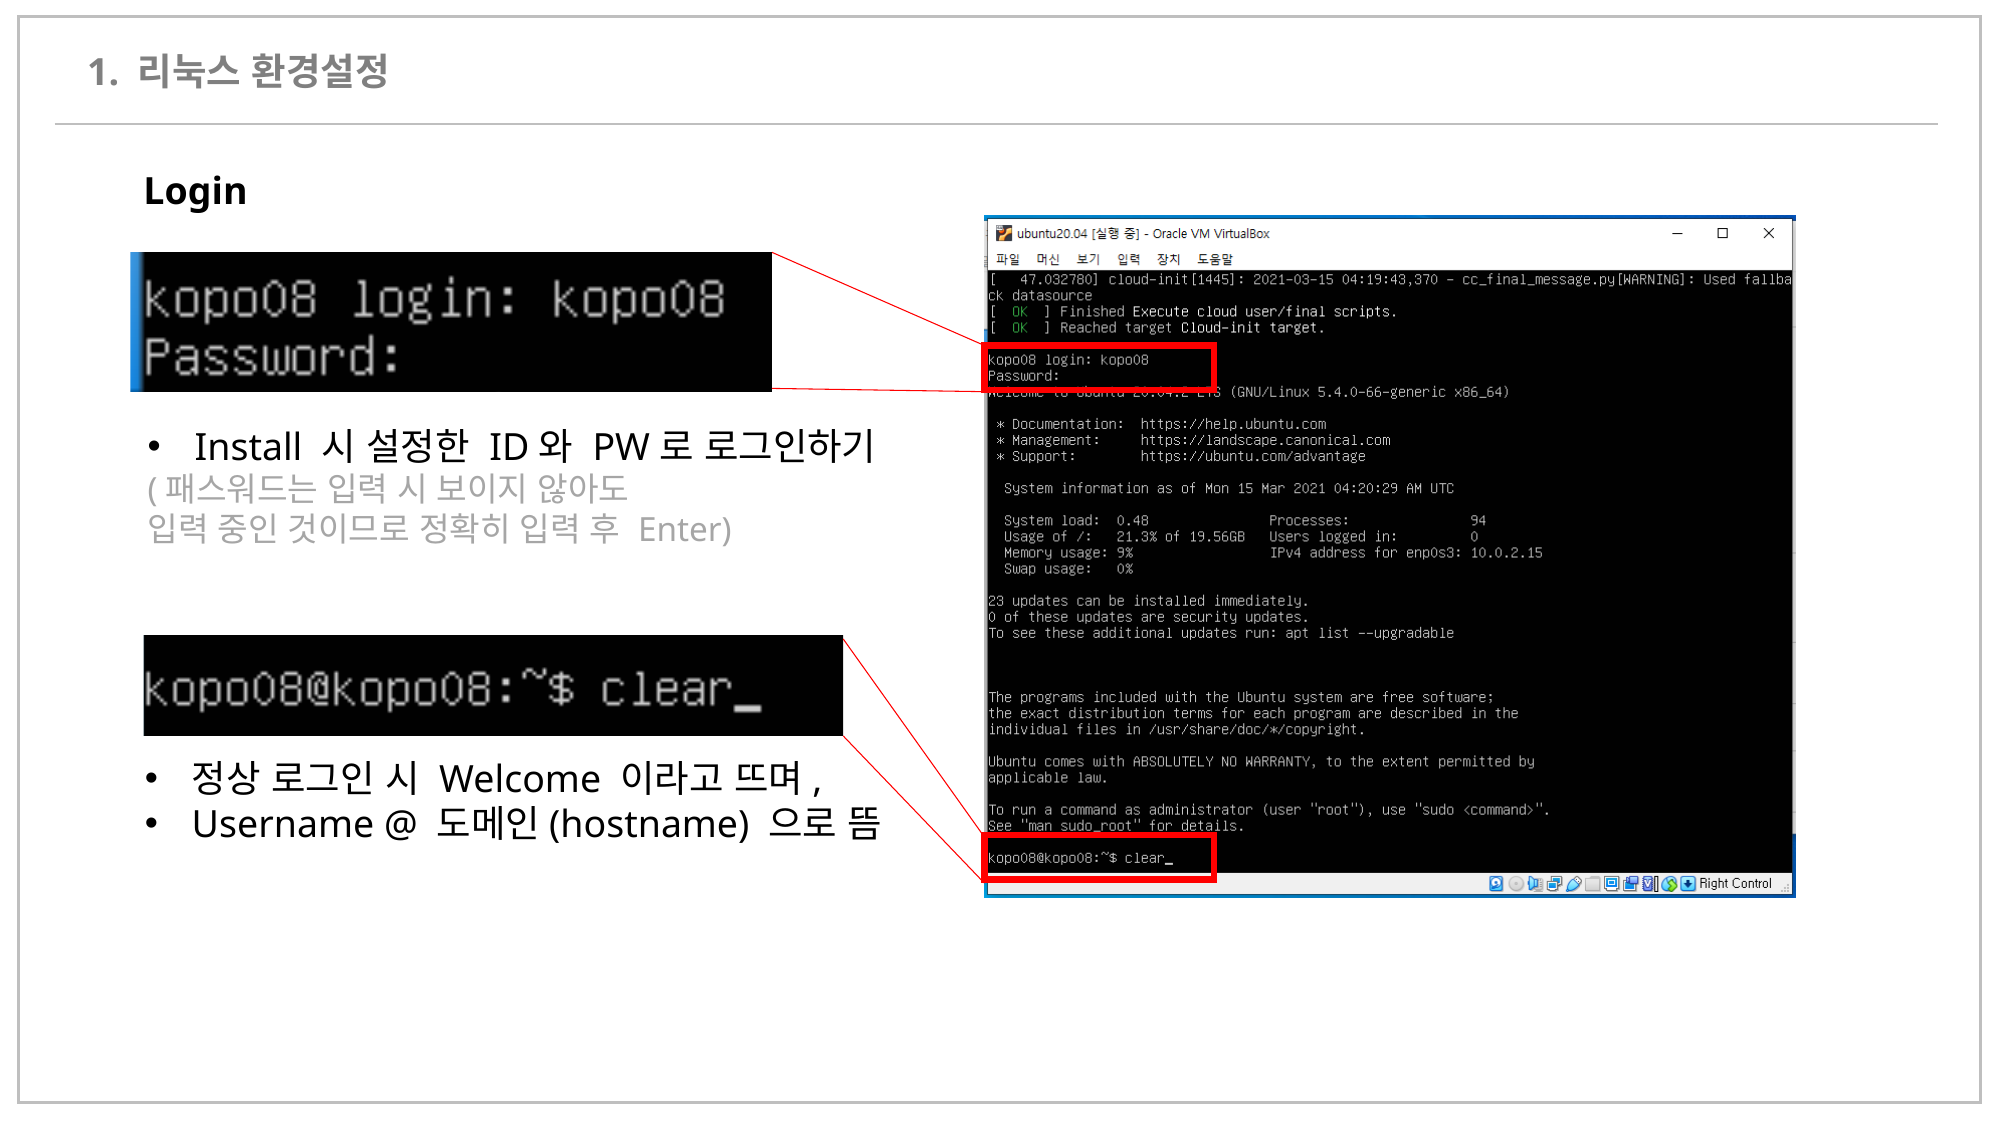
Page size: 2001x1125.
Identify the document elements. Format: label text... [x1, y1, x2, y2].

picture [984, 215, 1796, 898]
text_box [843, 638, 985, 735]
text_box 1. 리눅스 환경설정 [72, 41, 405, 101]
picture [130, 252, 772, 392]
text_box Install 시 설정한 ID와 PW로 로그인하기 (패스워드는 입력 시 보이지 않아도 입력 중인 것이므로 정확히 입력 후 Enter) [132, 415, 892, 555]
picture [143, 635, 844, 736]
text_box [771, 252, 985, 346]
text_box Login [128, 159, 263, 219]
text_box 정상 로그인 시 Welcome 이라고 뜨며, Username @ 도메인(hostname) 으로 뜸 [130, 747, 898, 898]
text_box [843, 735, 985, 884]
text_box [771, 388, 1003, 392]
